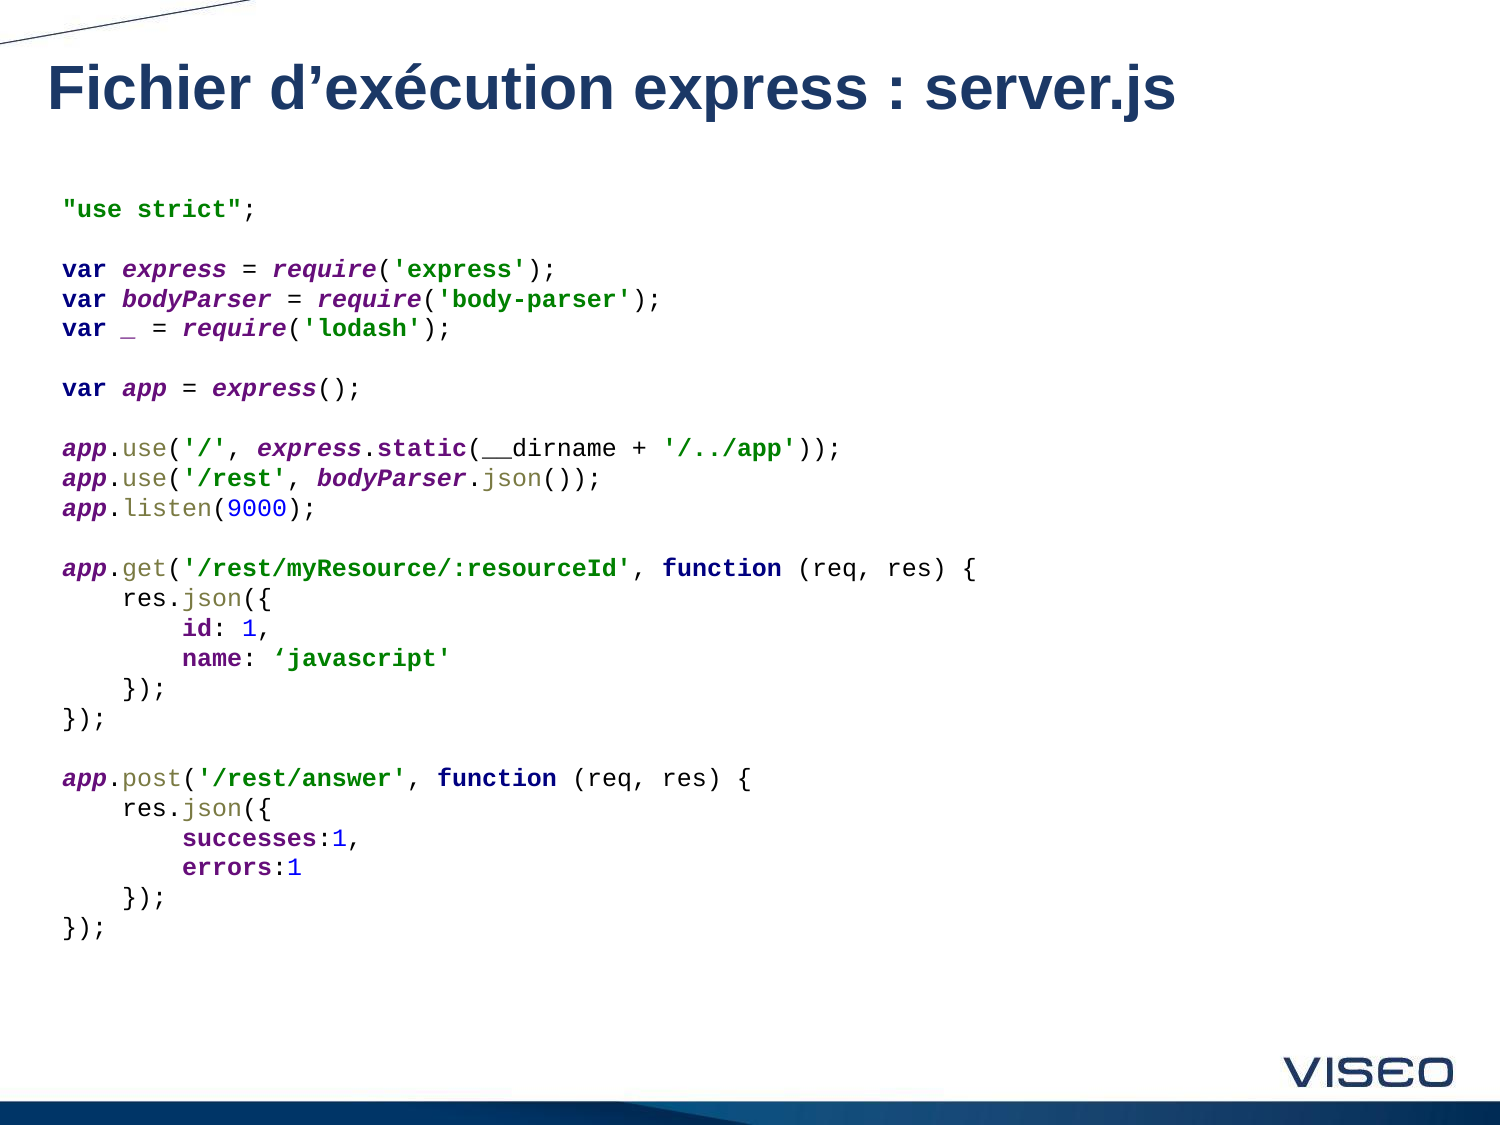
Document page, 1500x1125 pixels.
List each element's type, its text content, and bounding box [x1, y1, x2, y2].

title Fichier d’exécution express : server.js [47, 47, 1453, 188]
text_box "use strict"; var express = require('express'); var bodyParser = require('body-parser'); var _ = require('lodash'); var app = express(); app.use('/', express.static(__dirname + '/../app')); app.use('/rest', bodyParser.json()); app.listen(9000); app.get('/rest/myResource/:resourceId', function (req, res) { res.json({ id: 1, name: ‘javascript' }); }); app.post('/rest/answer', function (req, res) { res.json({ successes:1, errors:1 }); }); [47, 184, 1370, 949]
picture [0, 0, 1500, 1125]
